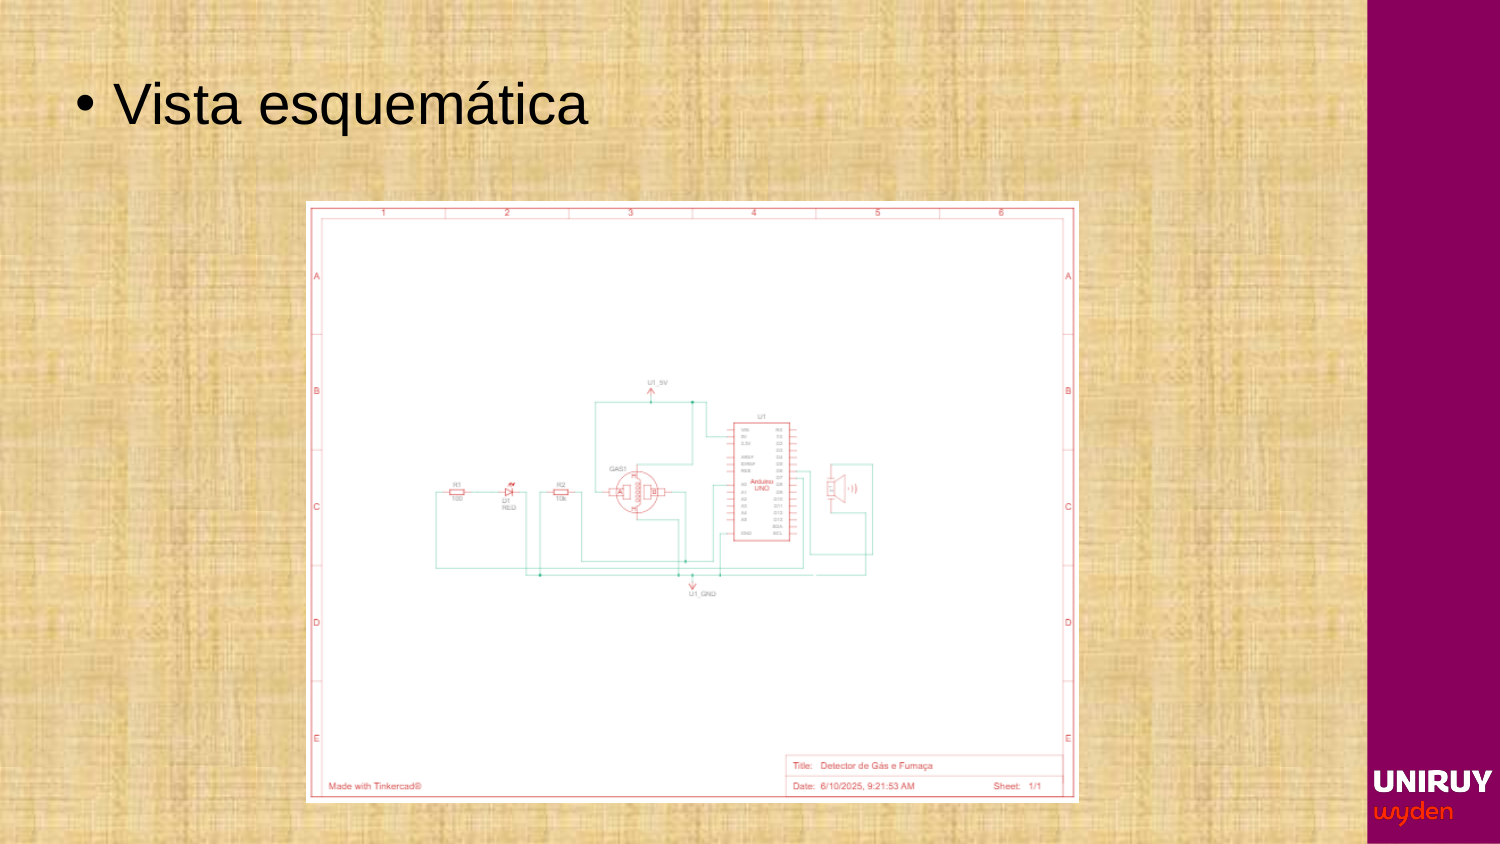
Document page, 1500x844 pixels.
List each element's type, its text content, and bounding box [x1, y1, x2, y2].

picture [1374, 770, 1493, 827]
list Vista esquemática [60, 66, 911, 187]
picture [0, 0, 1367, 844]
